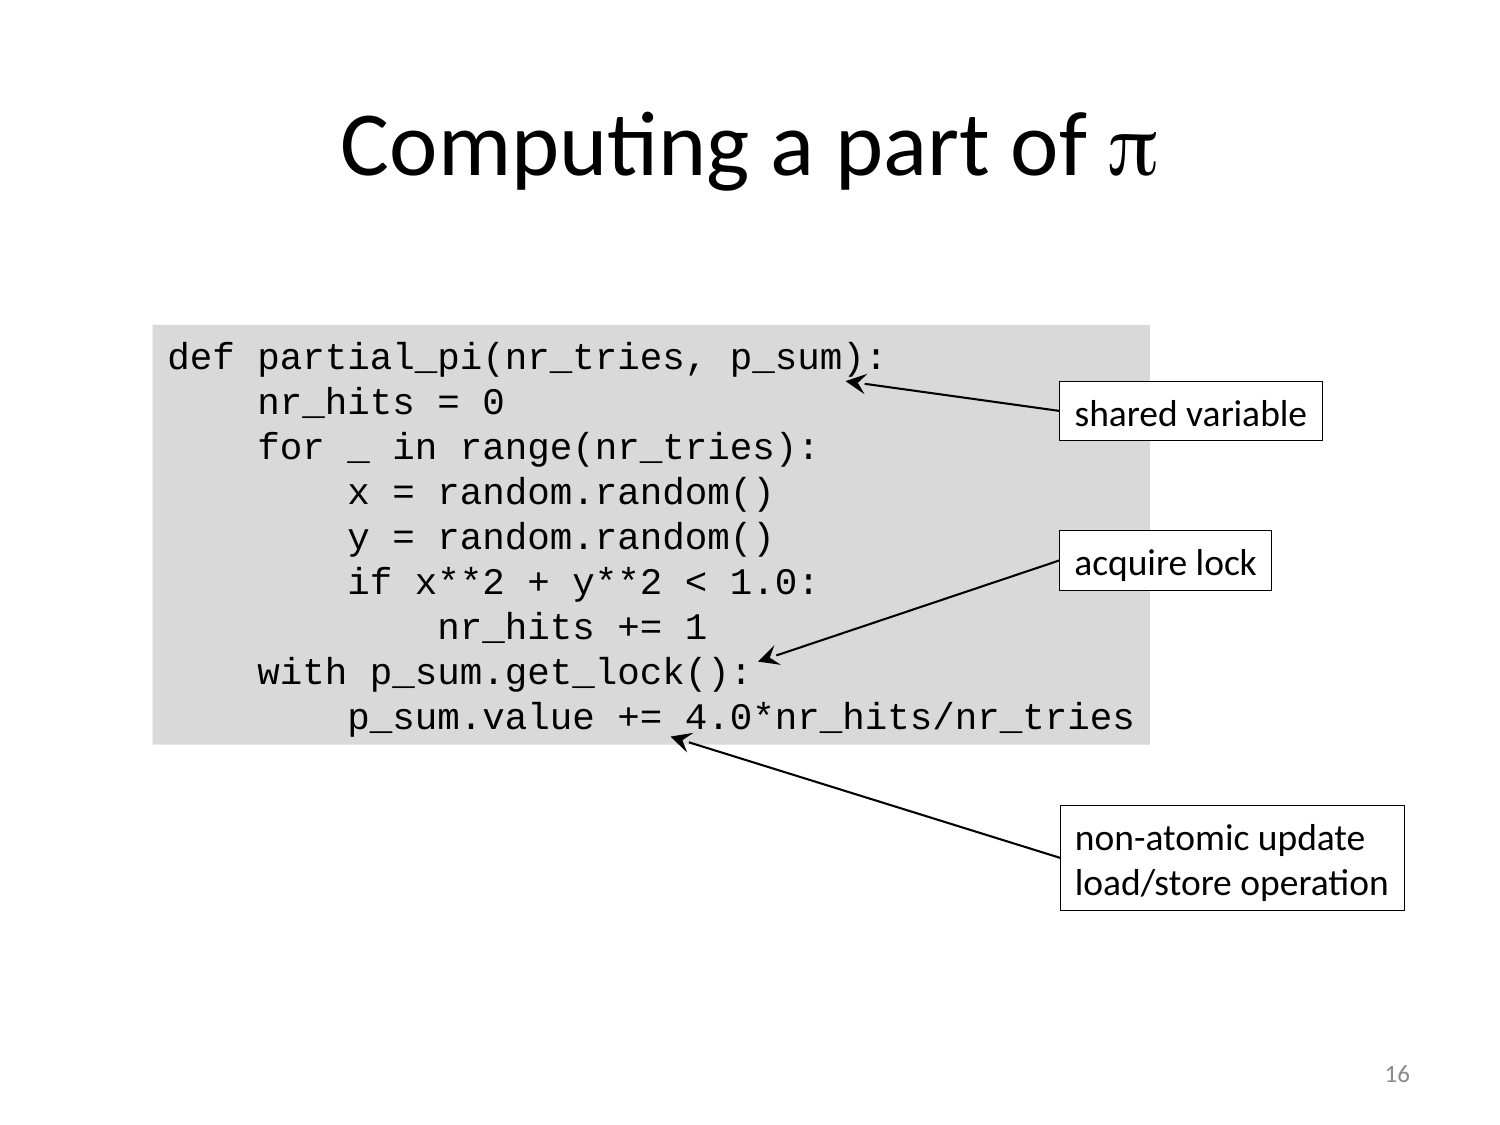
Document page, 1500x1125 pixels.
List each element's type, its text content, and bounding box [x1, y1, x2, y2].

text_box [670, 736, 1407, 912]
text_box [757, 530, 1274, 662]
title Computing a part of  [75, 45, 1425, 233]
text_box def partial_pi(nr_tries, p_sum): nr_hits = 0 for _ in range(nr_tries): x = random.random() y = random.random() if x**2 + y**2 < 1.0: nr_hits += 1 with p_sum.get_lock(): p_sum.value += 4.0*nr_hits/nr_tries [152, 324, 1150, 745]
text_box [845, 380, 1325, 442]
slide_number 16 [1074, 1042, 1425, 1103]
